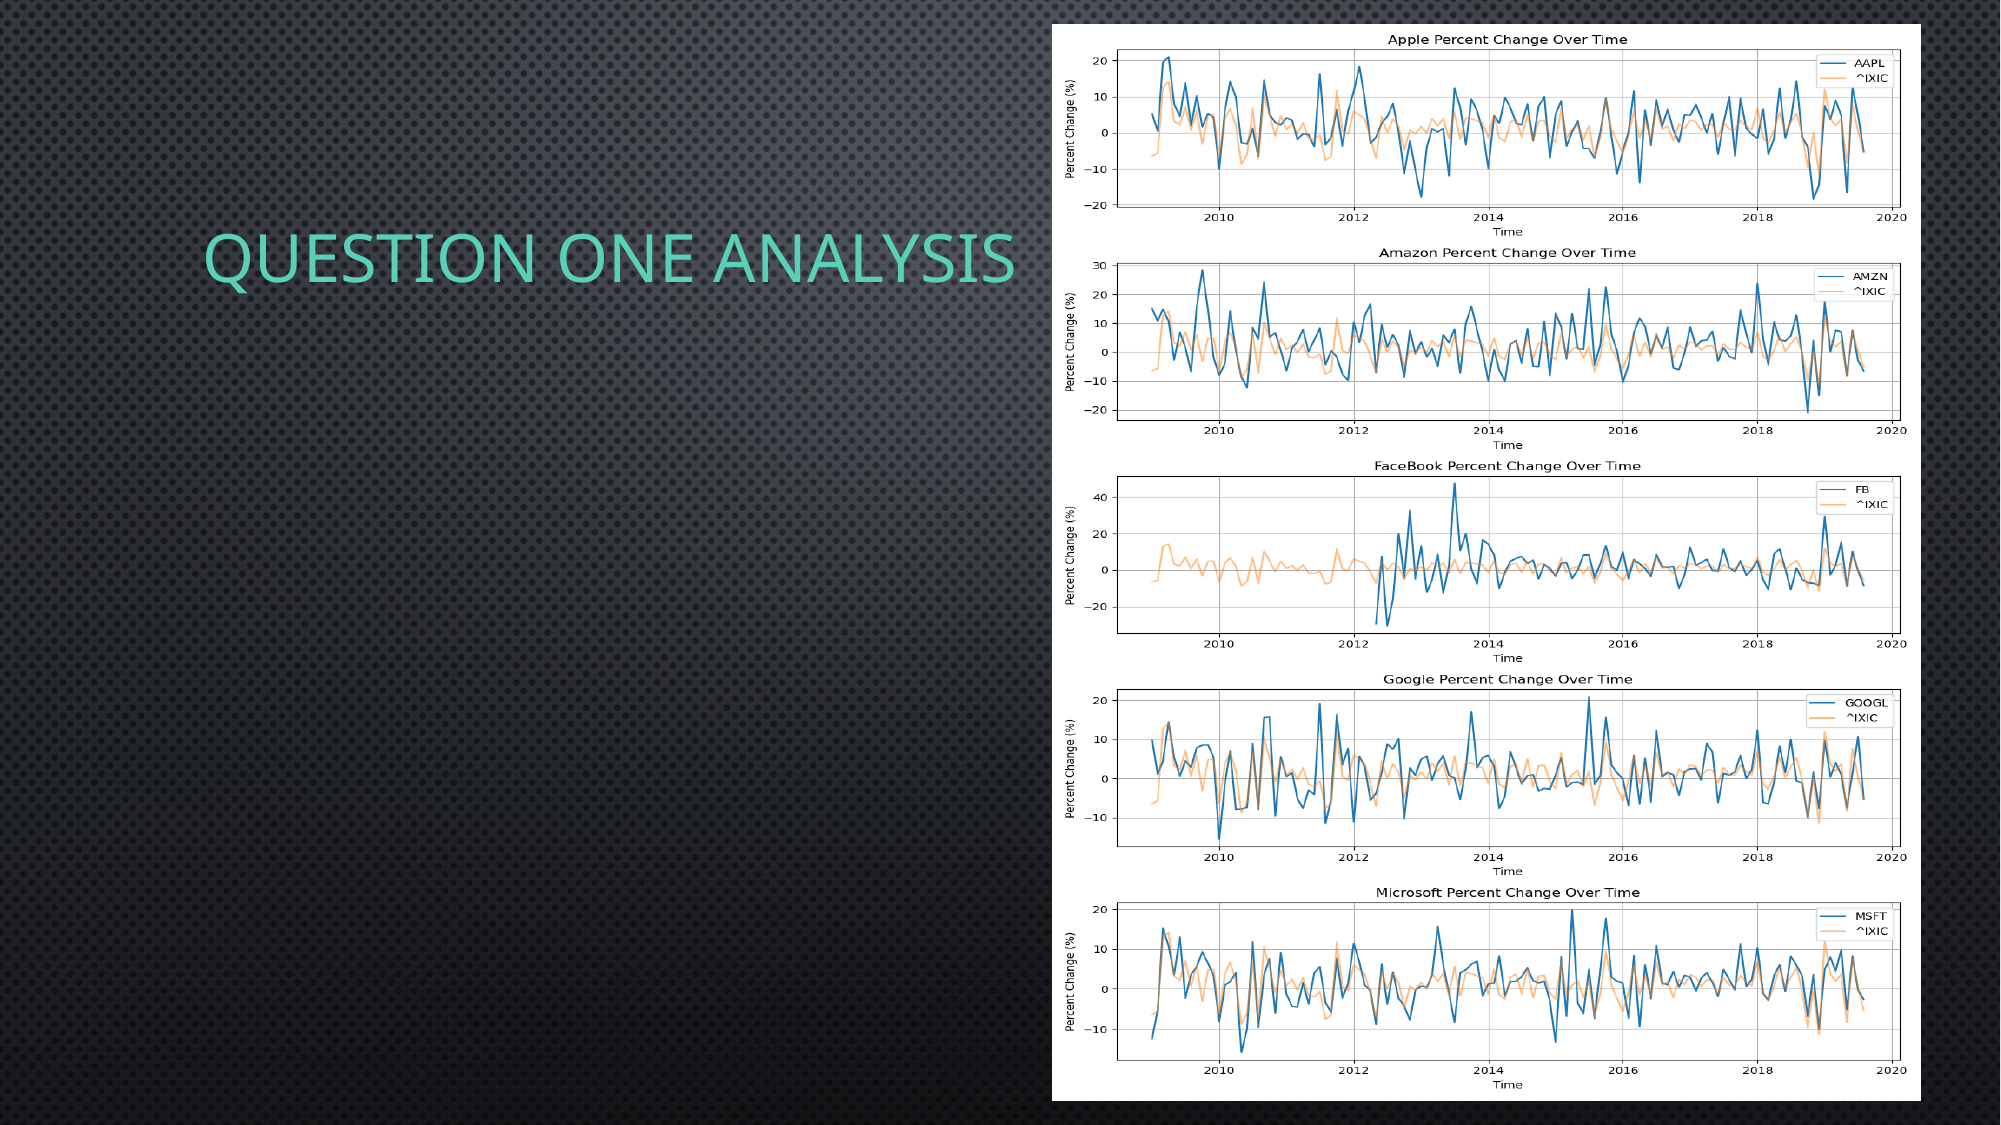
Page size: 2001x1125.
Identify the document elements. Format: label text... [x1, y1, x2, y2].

title Question One Analysis [187, 99, 1052, 413]
picture [1052, 24, 1922, 1101]
